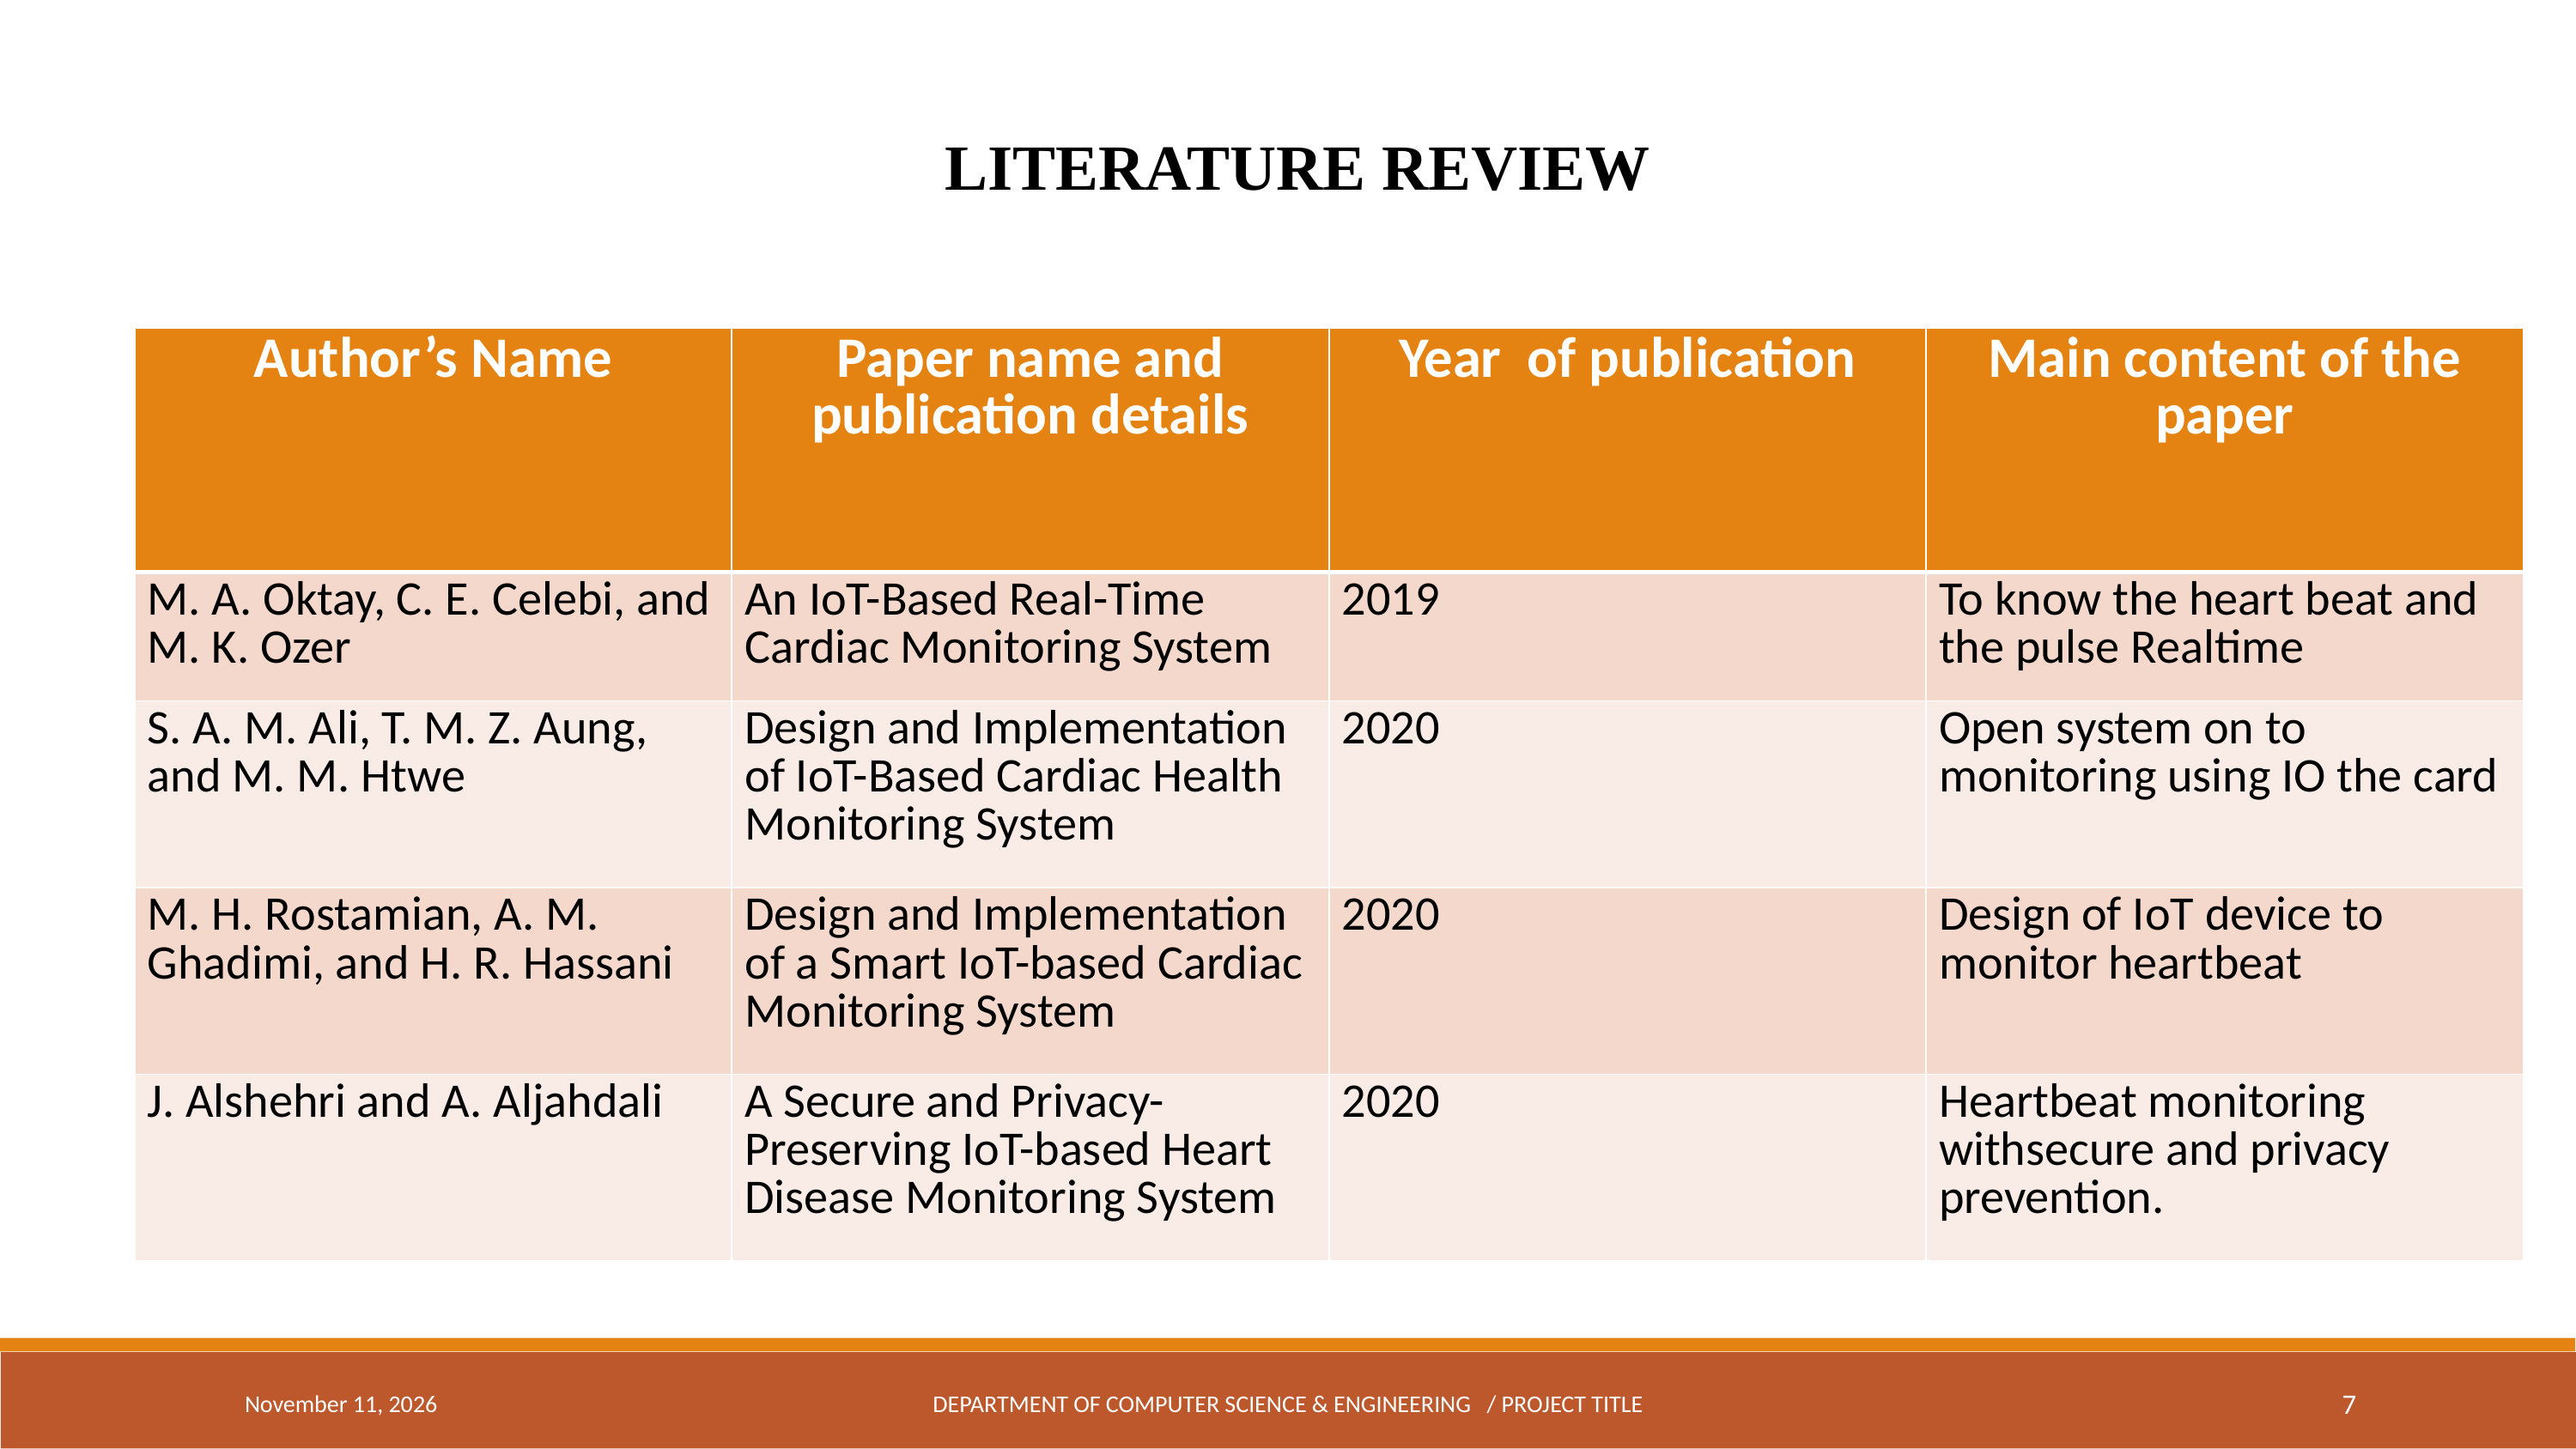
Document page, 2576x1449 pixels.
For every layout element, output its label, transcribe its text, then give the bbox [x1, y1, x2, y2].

table_cell 2019 [1330, 574, 1925, 700]
table_cell M. H. Rostamian, A. M. Ghadimi, and H. R. Hassani [136, 888, 731, 1074]
table_cell Design and Implementation of IoT-Based Cardiac Health Monitoring System [732, 701, 1328, 887]
table_cell 2020 [1330, 888, 1925, 1074]
text_box LITERATURE REVIEW [77, 81, 2453, 210]
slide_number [232, 1364, 755, 1442]
table_cell 2020 [1330, 1075, 1925, 1260]
table_cell Design and Implementation of a Smart IoT-based Cardiac Monitoring System [732, 888, 1328, 1074]
table_cell J. Alshehri and A. Aljahdali [136, 1075, 731, 1260]
table_cell Design of IoT device to monitor heartbeat [1927, 888, 2523, 1074]
slide_number 7 [2092, 1364, 2369, 1442]
table_header Main content of the paper [1927, 329, 2523, 570]
table_header Paper name and publication details [732, 329, 1328, 570]
table_header Author’s Name [136, 329, 731, 570]
table_cell Open system on to monitoring using IO the card [1927, 701, 2523, 887]
table_cell To know the heart beat and the pulse Realtime [1927, 574, 2523, 700]
table_cell A Secure and Privacy-Preserving IoT-based Heart Disease Monitoring System [732, 1075, 1328, 1260]
table_cell S. A. M. Ali, T. M. Z. Aung, and M. M. Htwe [136, 701, 731, 887]
table_cell 2020 [1330, 701, 1925, 887]
table_cell An IoT-Based Real-Time Cardiac Monitoring System [732, 574, 1328, 700]
footer DEPARTMENT OF COMPUTER SCIENCE & ENGINEERING / PROJECT TITLE [779, 1364, 1798, 1442]
table_header Year of publication [1330, 329, 1925, 570]
table_cell M. A. Oktay, C. E. Celebi, and M. K. Ozer [136, 574, 731, 700]
table_cell Heartbeat monitoring withsecure and privacy prevention. [1927, 1075, 2523, 1260]
